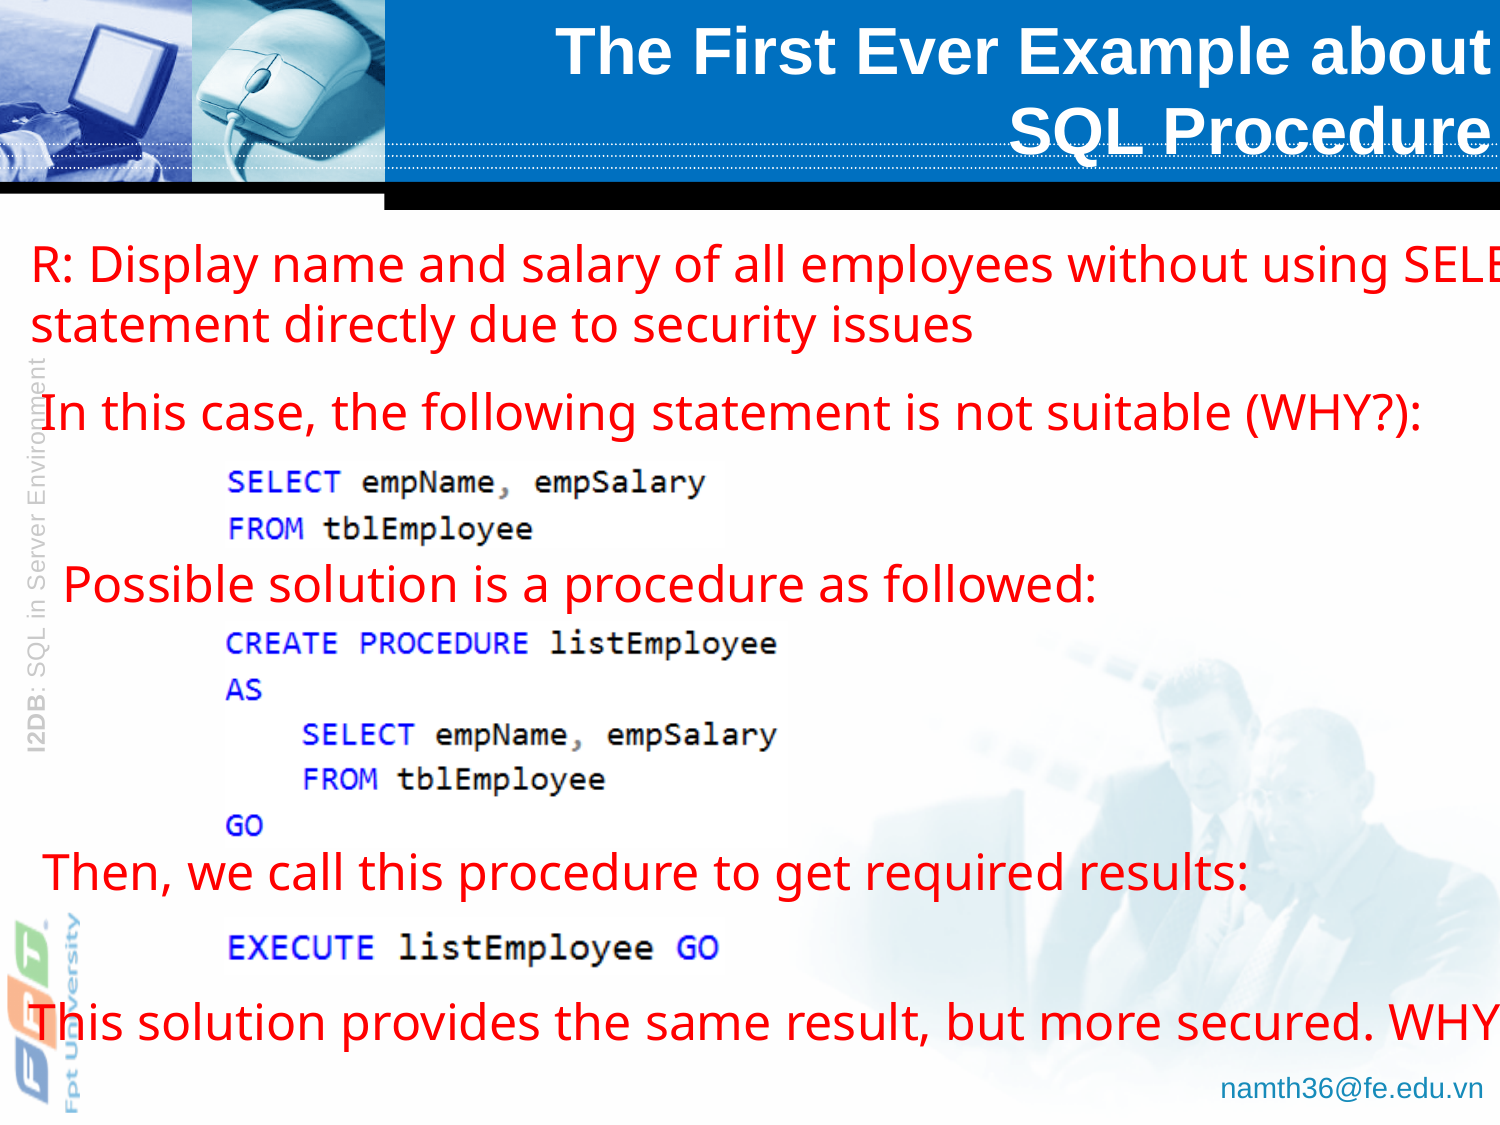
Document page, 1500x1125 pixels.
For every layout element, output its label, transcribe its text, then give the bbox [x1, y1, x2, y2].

text_box R: Display name and salary of all employees without using SELECT statement directly due to security issues [15, 224, 1500, 360]
text_box In this case, the following statement is not suitable (WHY?): [26, 373, 1439, 449]
title The First Ever Example about SQL Procedure [387, 0, 1500, 175]
picture [0, 0, 385, 181]
text_box This solution provides the same result, but more secured. WHY? [13, 982, 1500, 1058]
text_box Possible solution is a procedure as followed: [47, 545, 1114, 621]
picture [0, 194, 1500, 1125]
text_box Then, we call this procedure to get required results: [28, 833, 1266, 909]
